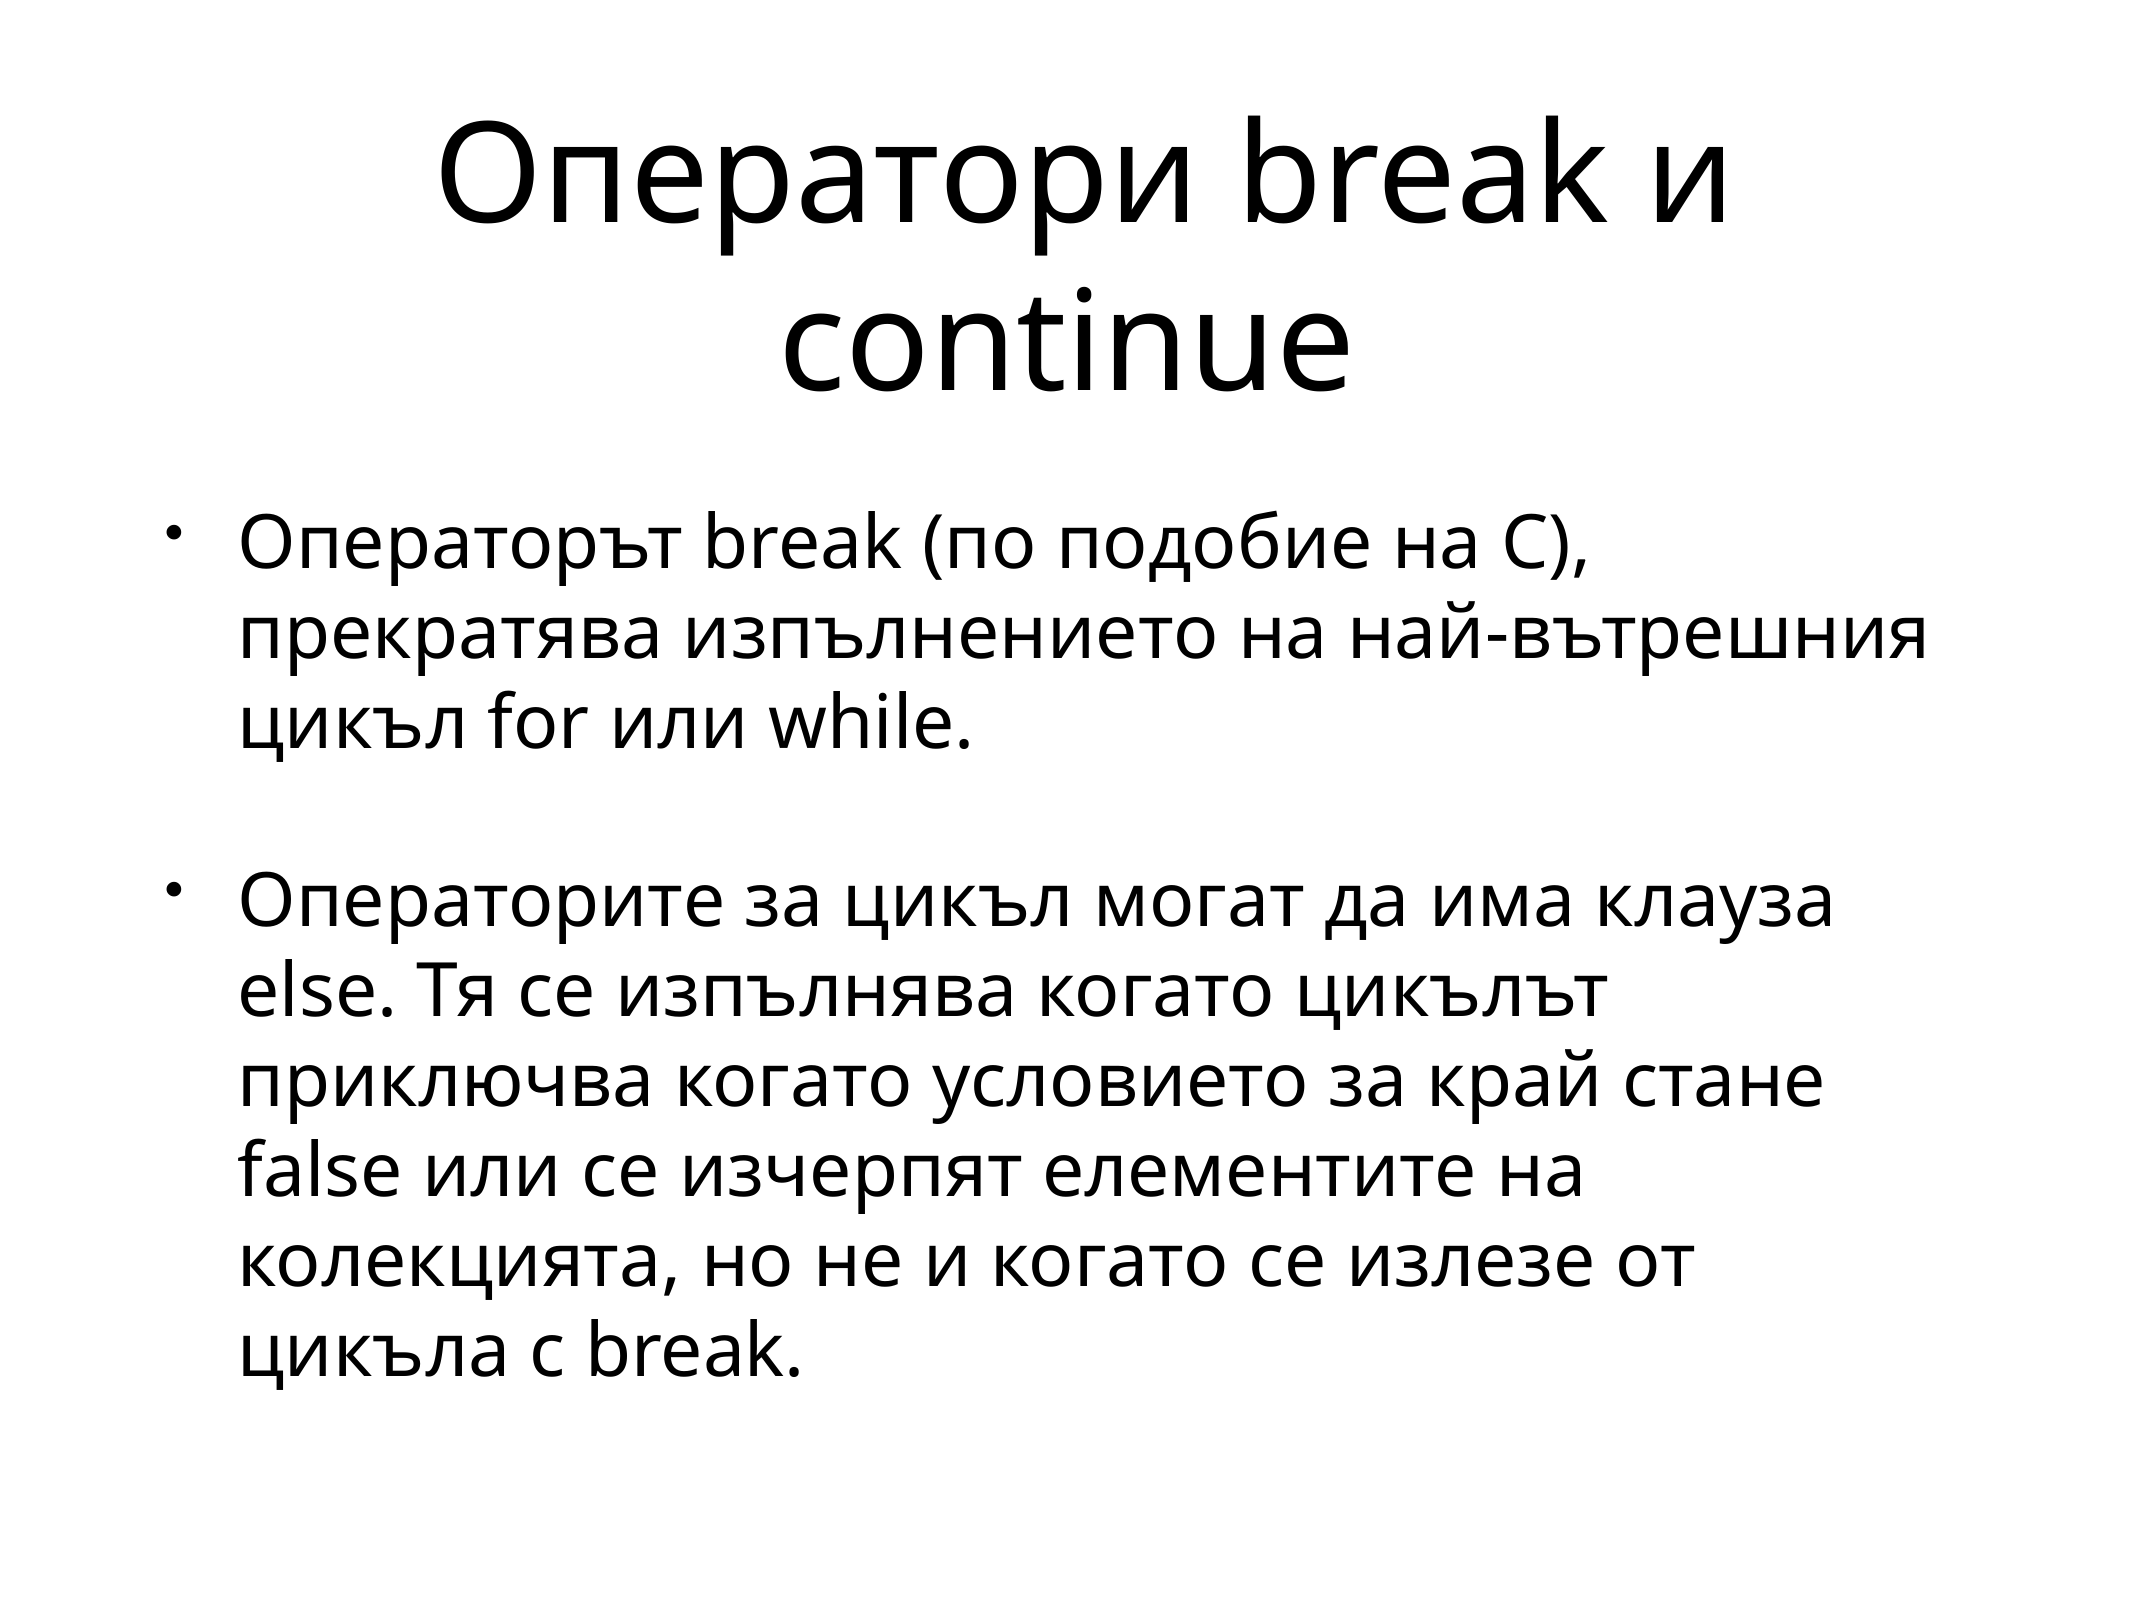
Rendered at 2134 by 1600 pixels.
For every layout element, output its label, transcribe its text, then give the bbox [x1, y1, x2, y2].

title Оператори break и continue [155, 72, 1978, 426]
list Операторът break (по подобие на С), прекратява изпълнението на най-вътрешния цикъл for или while. Операторите за цикъл могат да има клауза else. Тя се изпълнява когато цикълът приключва когато условието за край стане false или се изчерпят елементите на колекцията, но не и когато се излезе от цикъла с break. [155, 426, 1978, 1459]
